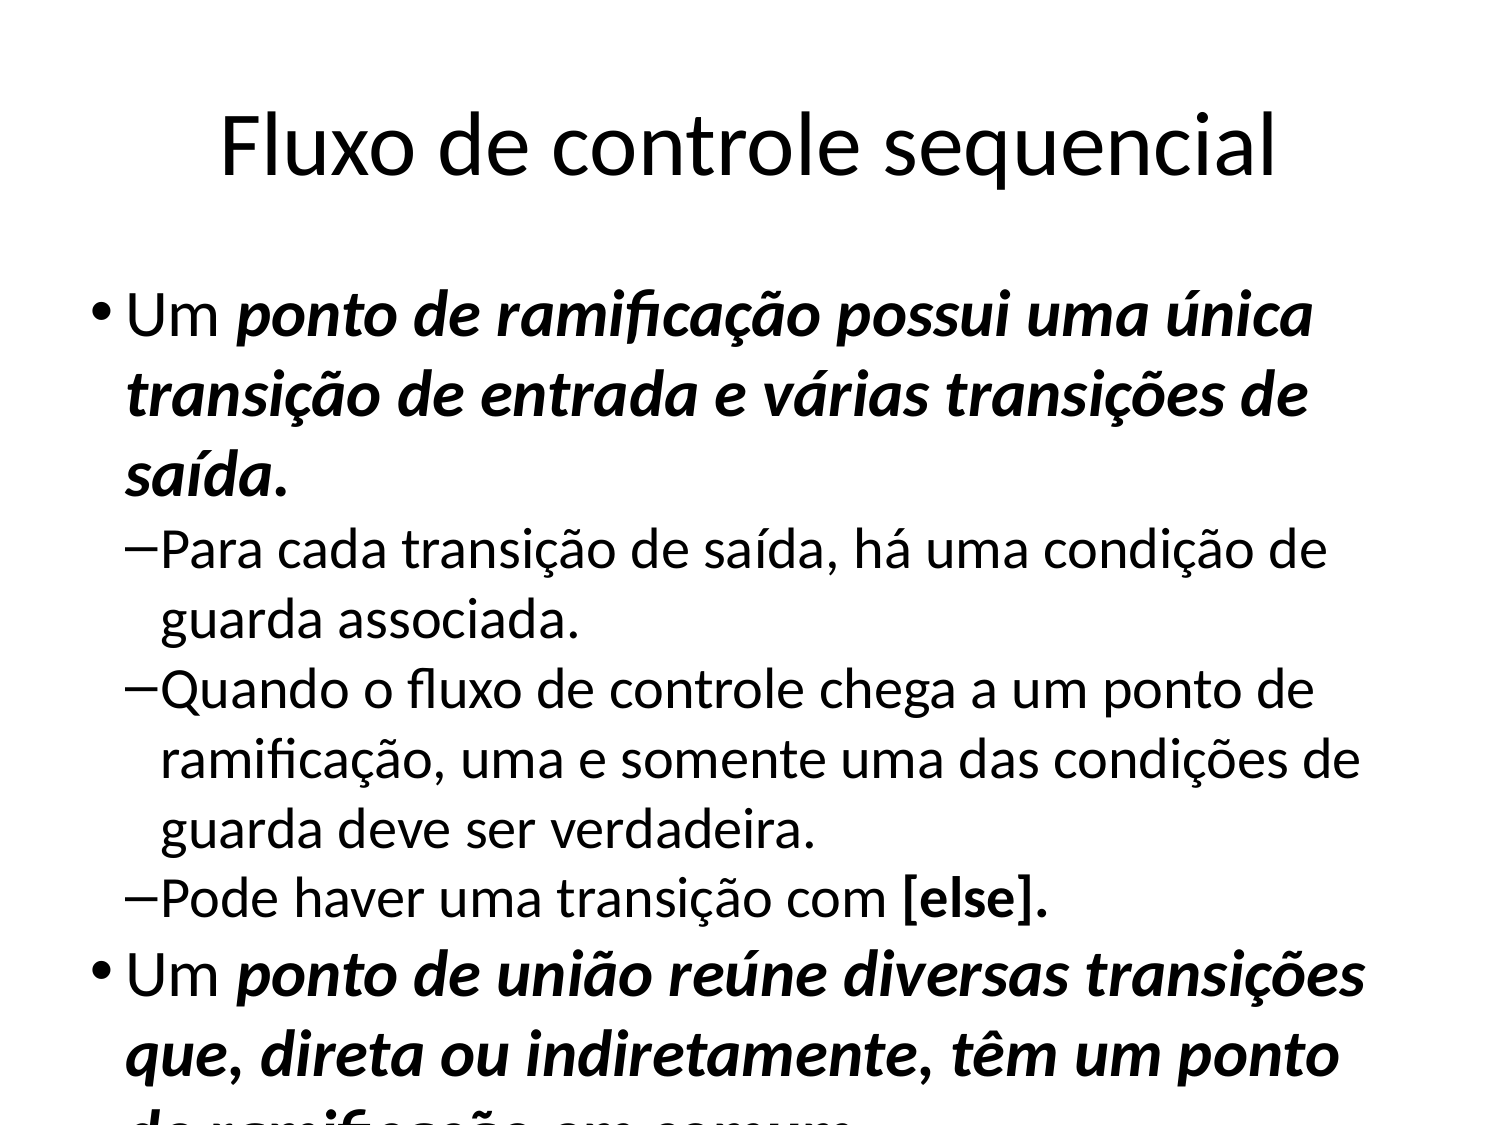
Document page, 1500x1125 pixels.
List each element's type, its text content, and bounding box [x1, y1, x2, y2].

text_box Um ponto de ramificação possui uma única transição de entrada e várias transições de saída. Para cada transição de saída, há uma condição de guarda associada. Quando o fluxo de controle chega a um ponto de ramificação, uma e somente uma das condições de guarda deve ser verdadeira. Pode haver uma transição com [else]. Um ponto de união reúne diversas transições que, direta ou indiretamente, têm um ponto de ramificação em comum. [75, 262, 1425, 1005]
text_box Fluxo de controle sequencial [75, 45, 1425, 233]
